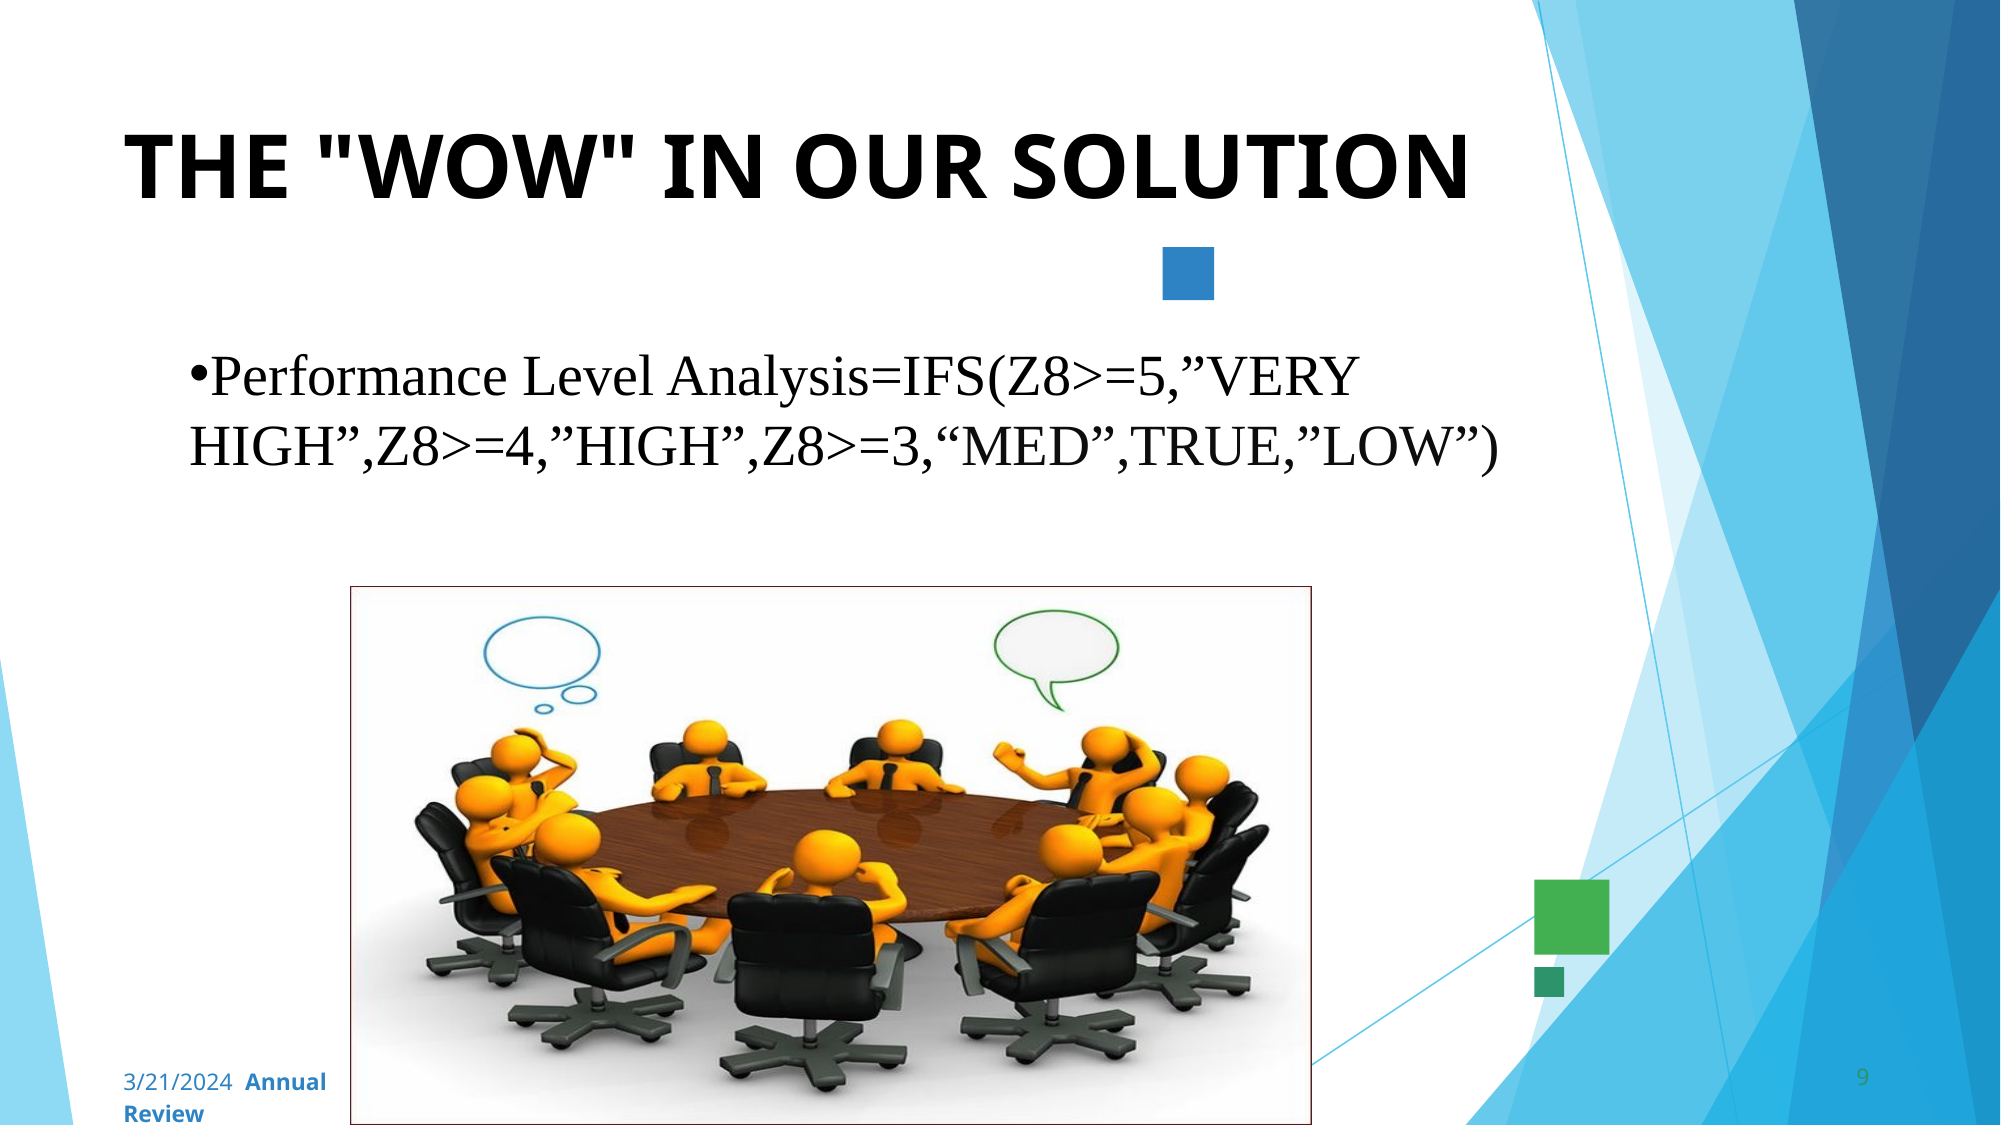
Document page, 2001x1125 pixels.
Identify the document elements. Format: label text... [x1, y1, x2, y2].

text_box 9 [1849, 1061, 1888, 1095]
picture [350, 586, 1313, 1125]
text_box 3/21/2024 Annual Review [123, 1063, 344, 1125]
title THE "WOW" IN OUR SOLUTION [121, 107, 1513, 298]
text_box Performance Level Analysis=IFS(Z8>=5,”VERY HIGH”,Z8>=4,”HIGH”,Z8>=3,“MED”,TRUE,”LOW”) [174, 329, 1650, 555]
text_box [1534, 879, 1610, 955]
text_box [1534, 967, 1565, 997]
